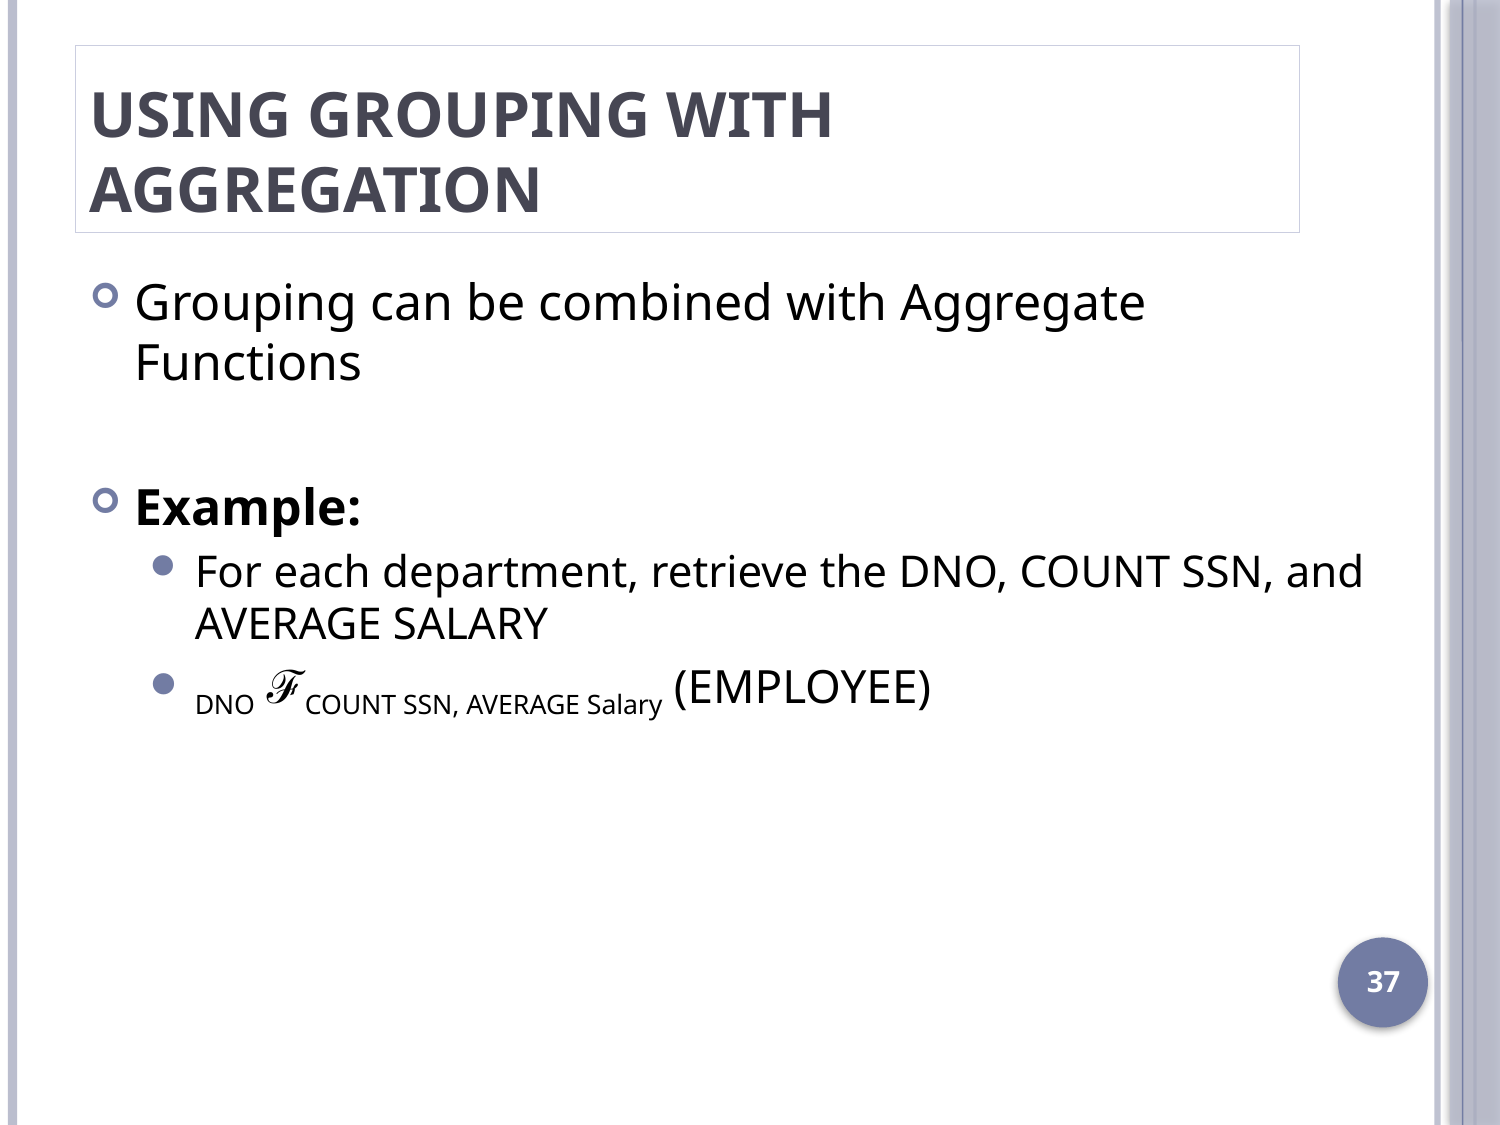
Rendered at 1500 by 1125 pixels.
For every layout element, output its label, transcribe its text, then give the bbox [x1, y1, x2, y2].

title Using Grouping with Aggregation [75, 45, 1300, 233]
list Grouping can be combined with Aggregate Functions Example: For each department, retrieve the DNO, COUNT SSN, and AVERAGE SALARY DNO ℱCOUNT SSN, AVERAGE Salary (EMPLOYEE) [75, 262, 1388, 1062]
slide_number 37 [1333, 940, 1434, 1027]
